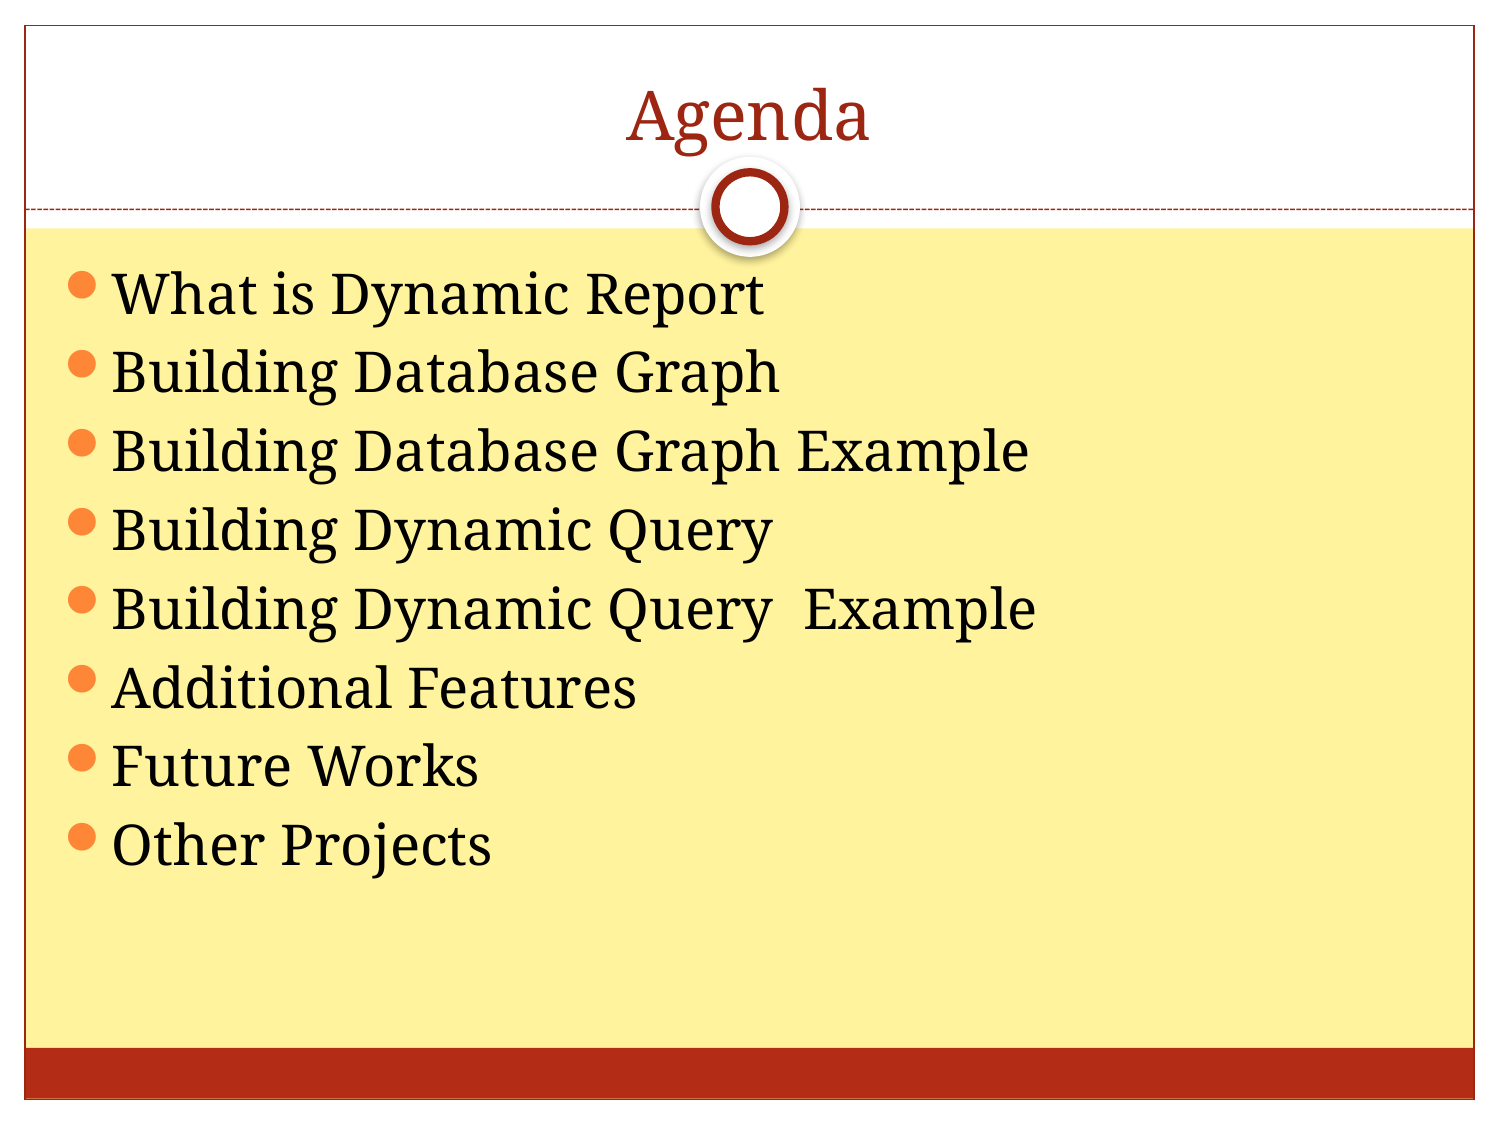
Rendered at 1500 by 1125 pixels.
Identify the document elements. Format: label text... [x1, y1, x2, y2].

list What is Dynamic Report Building Database Graph Building Database Graph Example Building Dynamic Query Building Dynamic Query Example Additional Features Future Works Other Projects [49, 250, 1445, 1001]
title Agenda [49, 37, 1450, 162]
